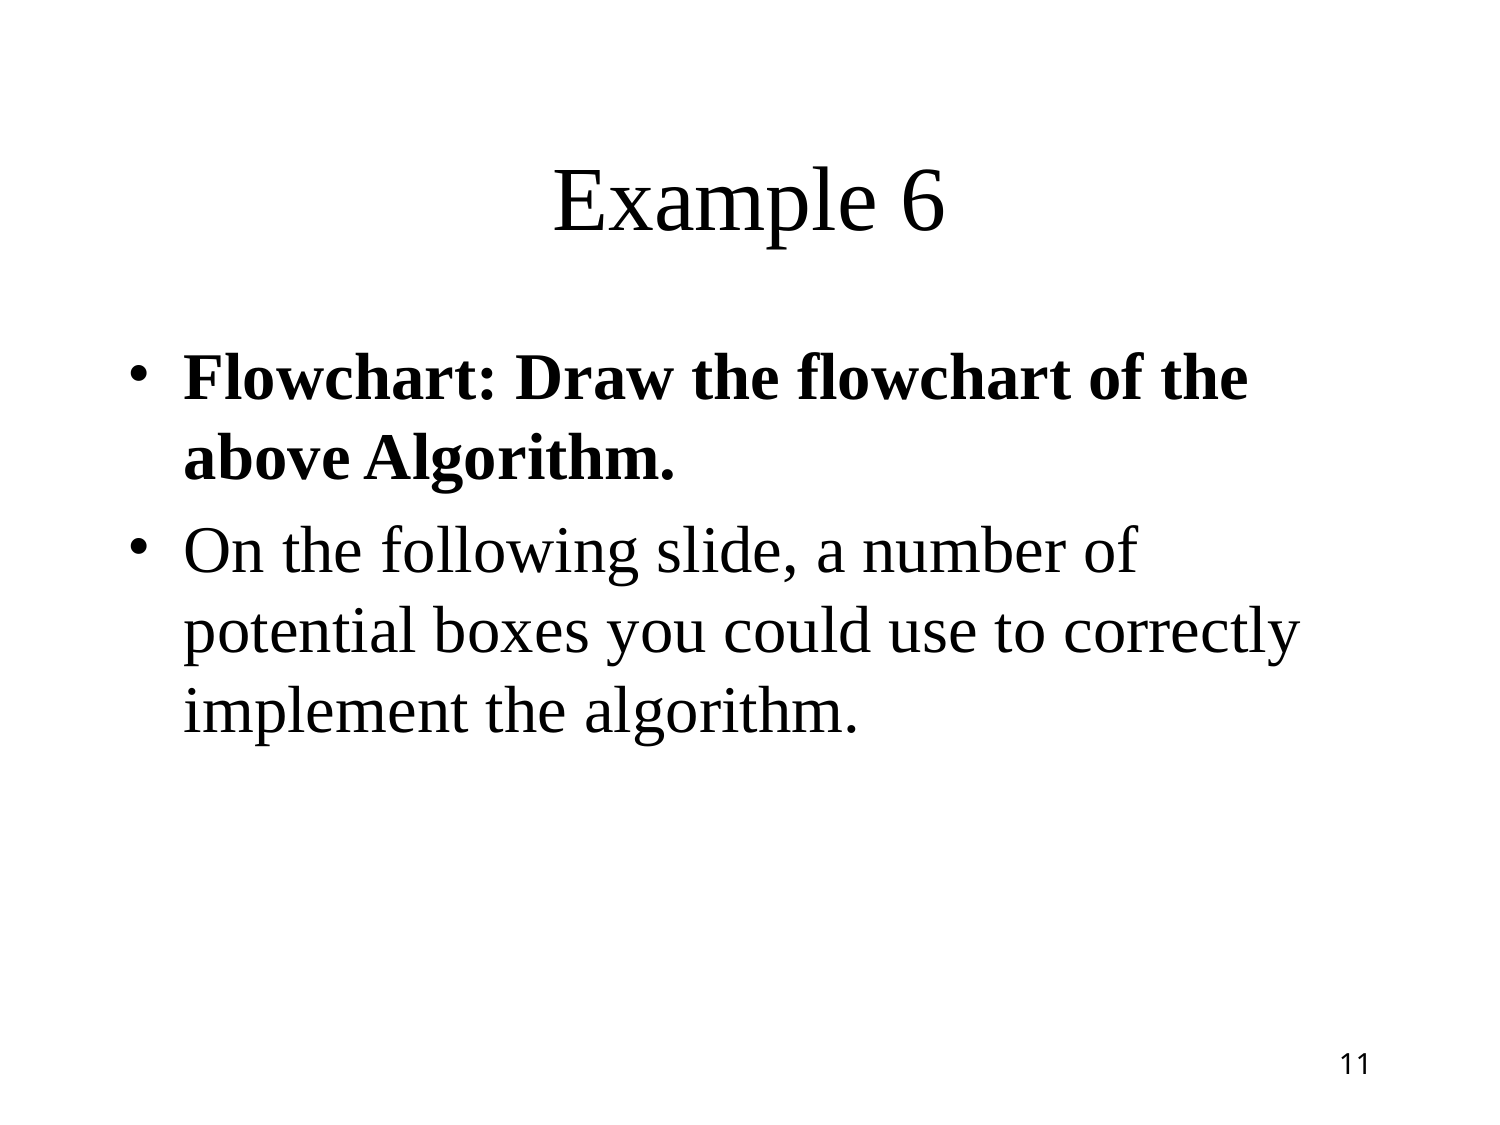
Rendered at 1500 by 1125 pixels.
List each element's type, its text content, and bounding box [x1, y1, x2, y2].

text_box ‹#› [1074, 1037, 1388, 1100]
list Flowchart: Draw the flowchart of the above Algorithm. On the following slide, a number of potential boxes you could use to correctly implement the algorithm. [112, 324, 1388, 1000]
title Example 6 [112, 99, 1388, 288]
